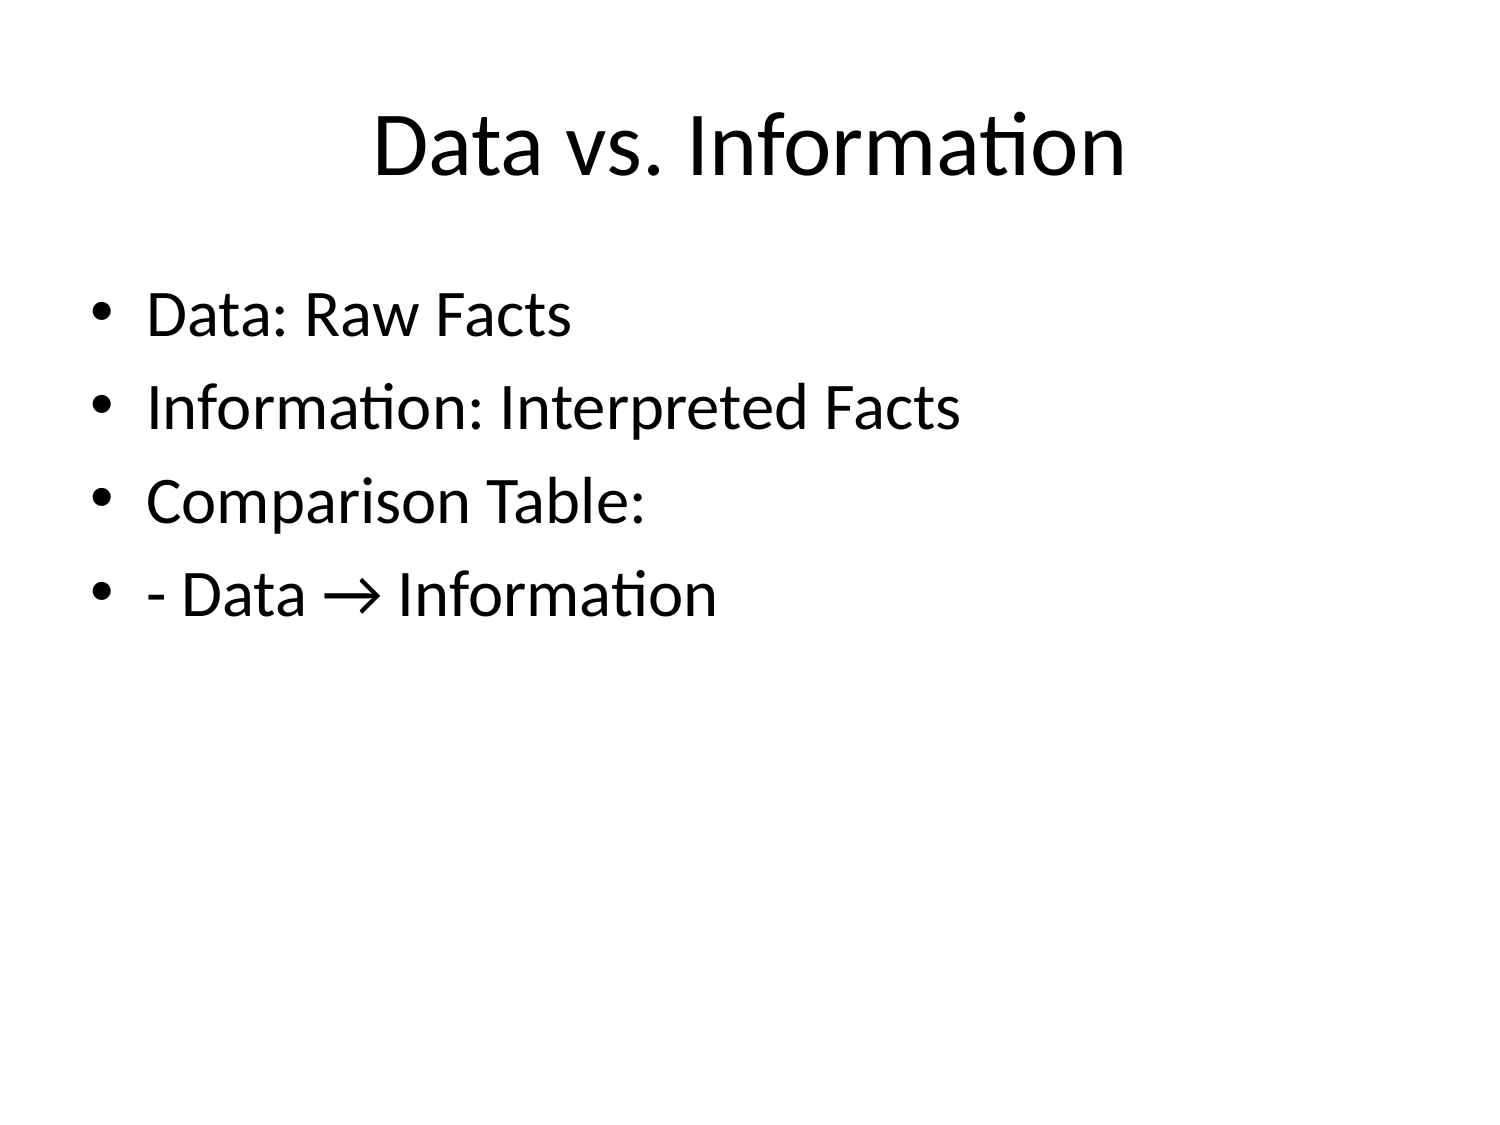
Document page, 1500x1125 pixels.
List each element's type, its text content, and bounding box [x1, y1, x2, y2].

title Data vs. Information [75, 45, 1425, 233]
list Data: Raw Facts Information: Interpreted Facts Comparison Table: - Data → Information [75, 262, 1425, 1005]
